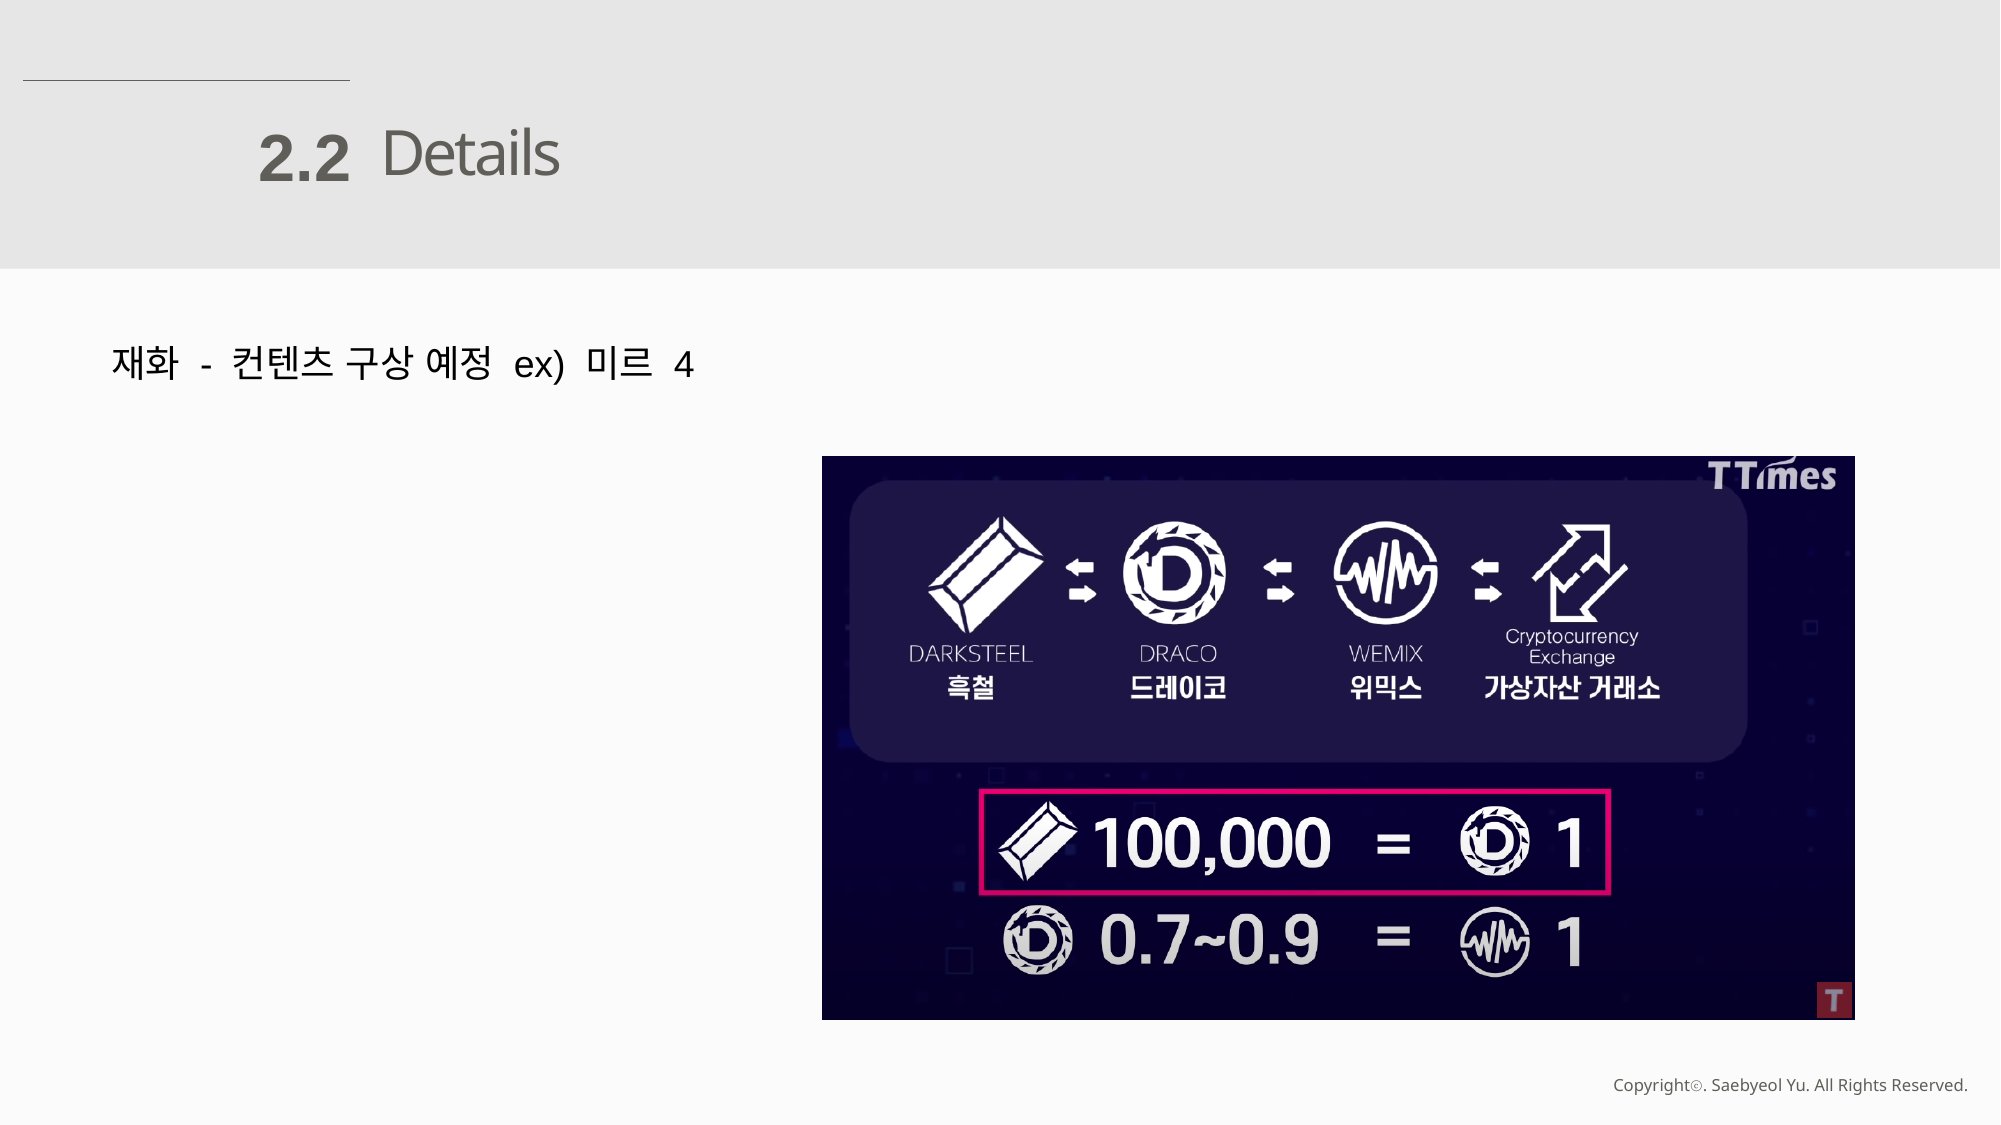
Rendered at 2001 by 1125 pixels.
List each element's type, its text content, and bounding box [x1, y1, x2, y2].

text_box 2.2 [243, 106, 366, 202]
text_box Details [365, 105, 578, 196]
text_box [0, 0, 2000, 270]
picture [822, 456, 1855, 1020]
text_box 재화 - 컨텐츠 구상 예정 ex) 미르 4 [96, 332, 1271, 393]
